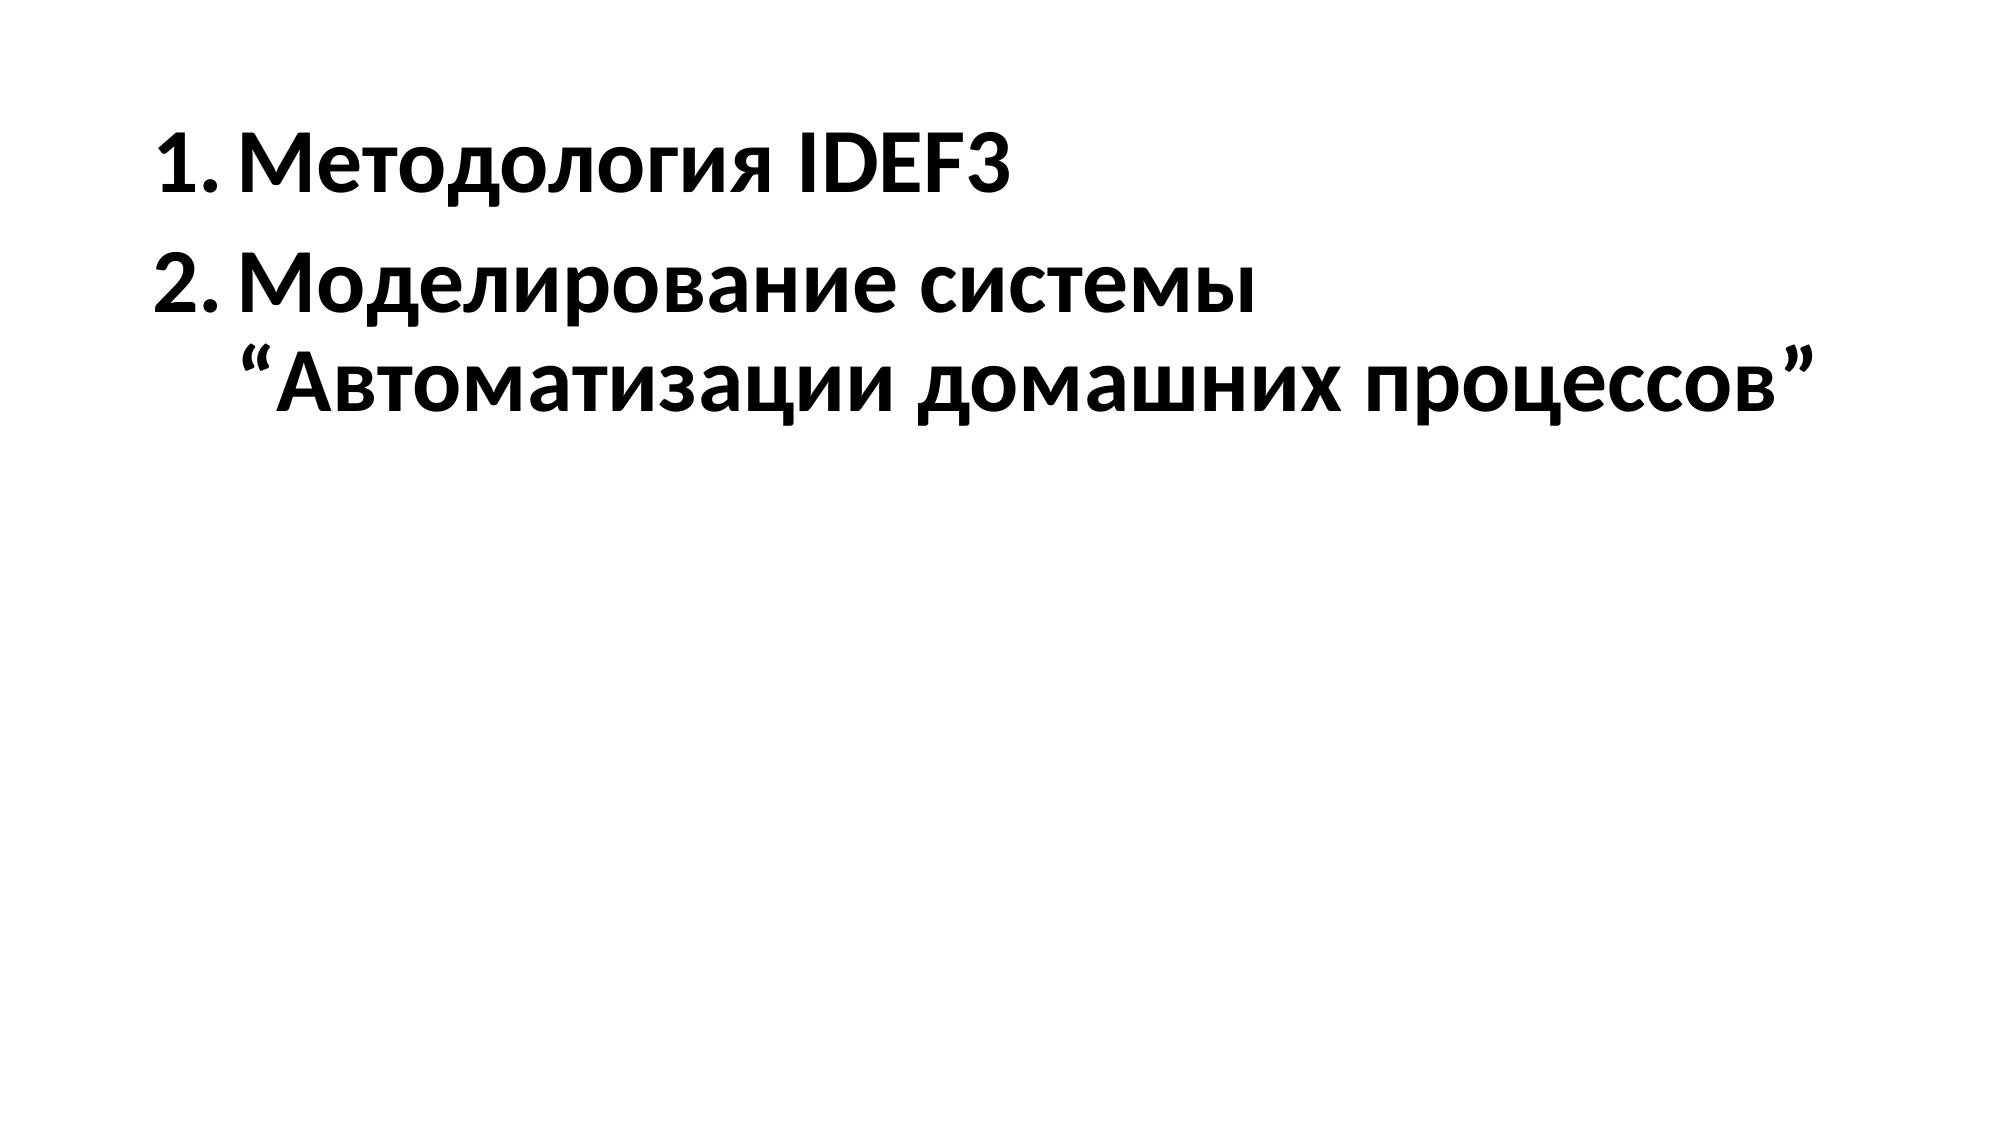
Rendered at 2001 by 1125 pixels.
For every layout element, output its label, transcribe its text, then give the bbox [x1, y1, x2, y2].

list Методология IDEF3 Моделирование системы “Автоматизации домашних процессов” [137, 106, 1863, 1014]
